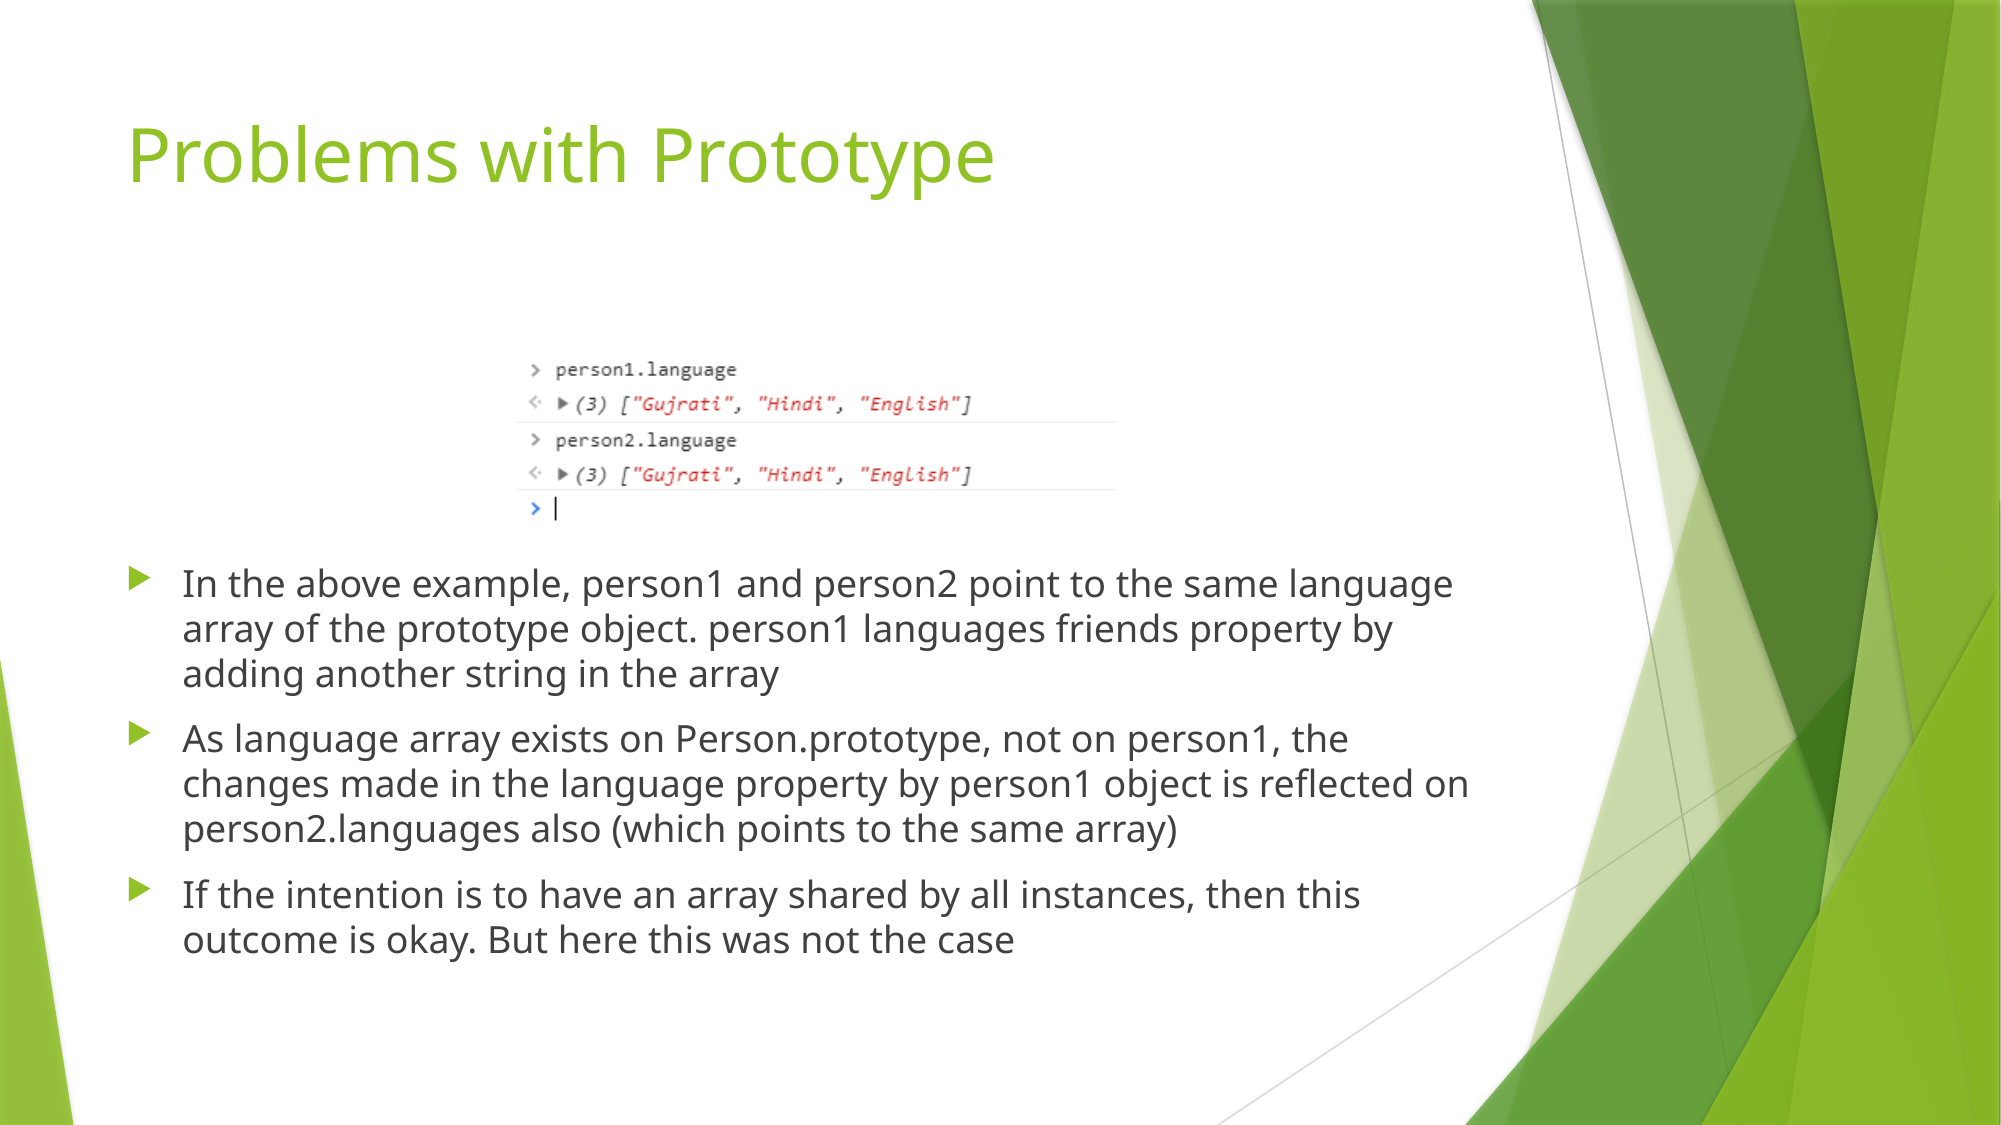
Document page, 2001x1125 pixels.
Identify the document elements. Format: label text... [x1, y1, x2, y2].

title Problems with Prototype [111, 99, 1522, 317]
picture [515, 353, 1117, 538]
list In the above example, person1 and person2 point to the same language array of the prototype object. person1 languages friends property by adding another string in the array As language array exists on Person.prototype, not on person1, the changes made in the language property by person1 object is reflected on person2.languages also (which points to the same array) If the intention is to have an array shared by all instances, then this outcome is okay. But here this was not the case [111, 354, 1522, 992]
